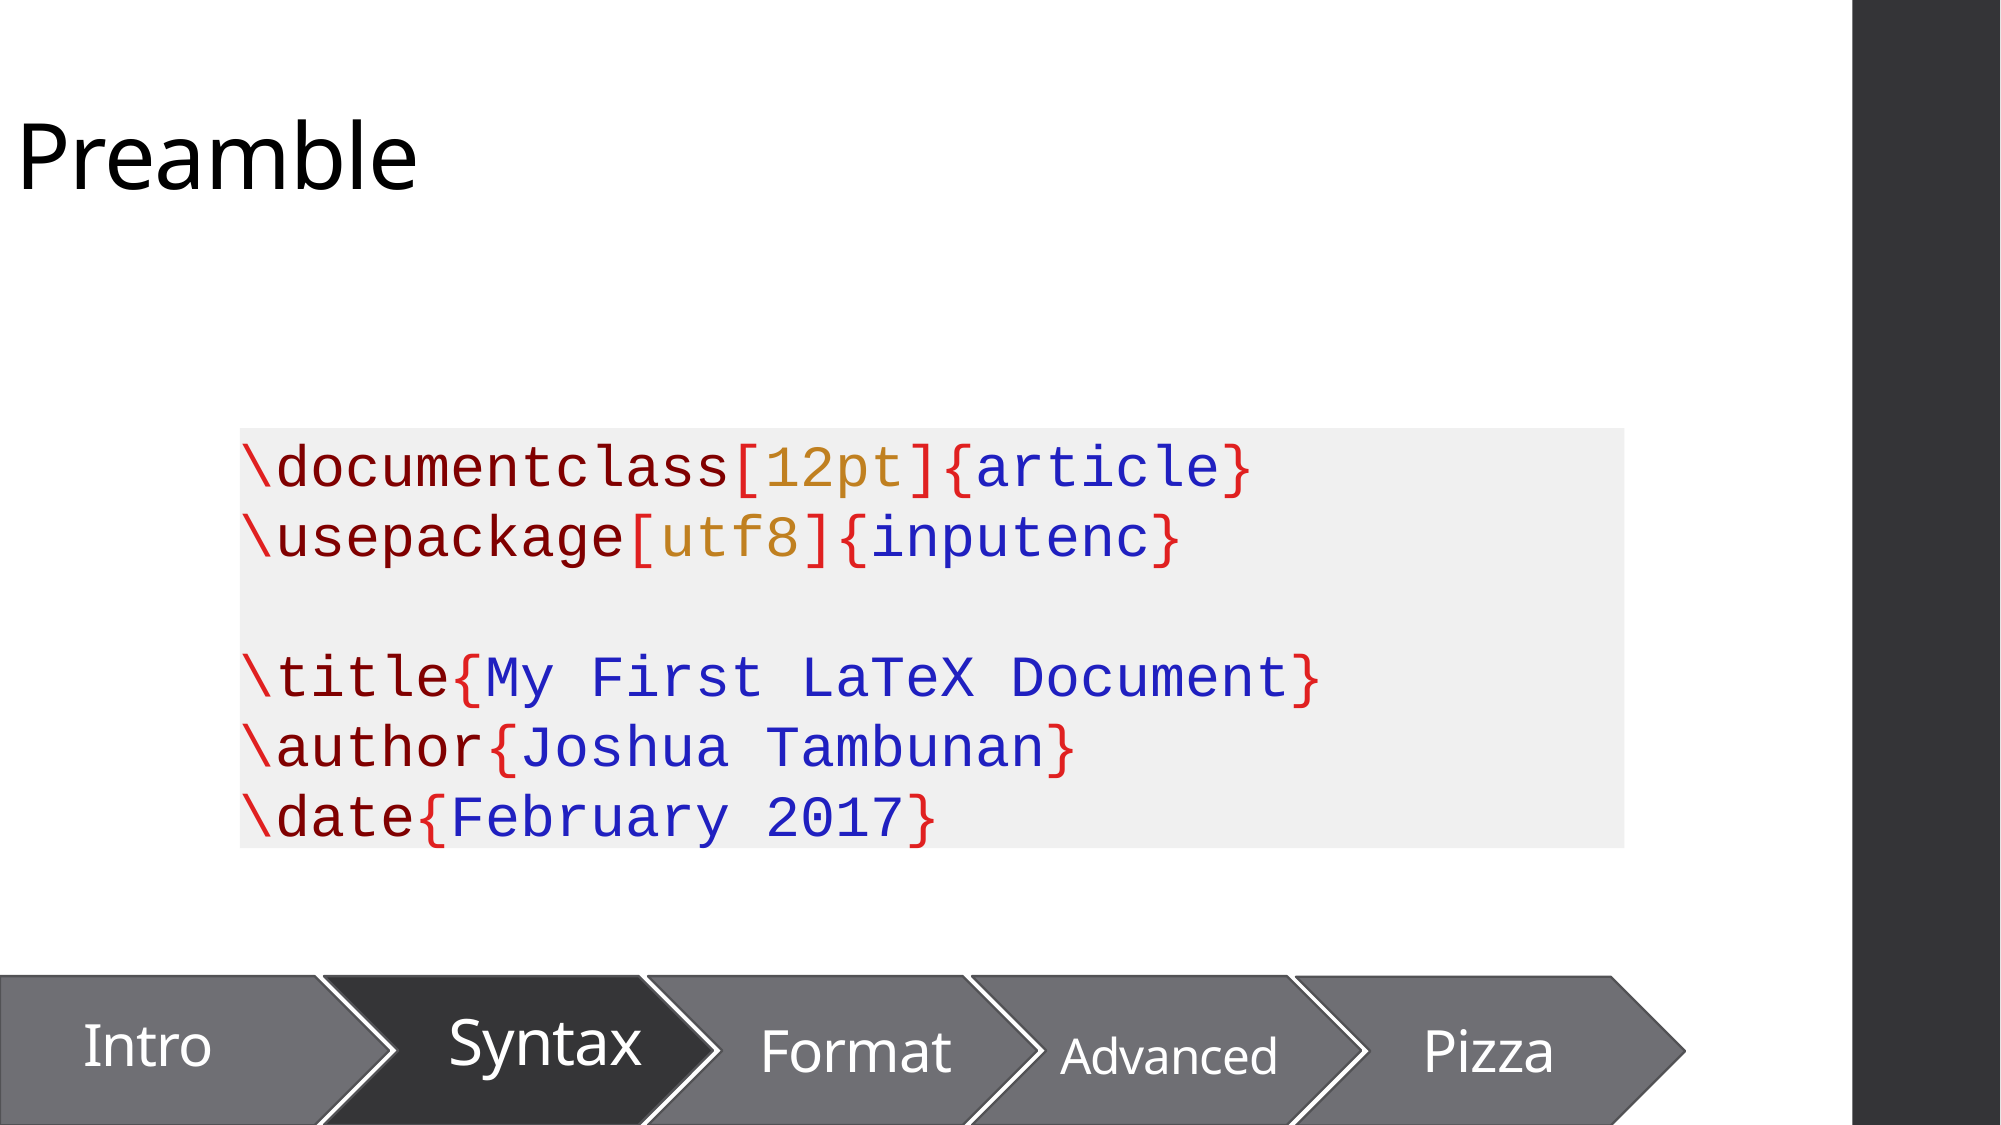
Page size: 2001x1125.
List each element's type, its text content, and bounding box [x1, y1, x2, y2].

text_box Format [744, 992, 1039, 1093]
text_box Syntax [433, 999, 659, 1087]
text_box Intro [68, 986, 240, 1087]
text_box [970, 974, 1321, 1125]
text_box [1294, 975, 1686, 1125]
text_box Pizza [1407, 992, 1625, 1093]
text_box \documentclass[12pt]{article} \usepackage[utf8]{inputenc} \title{My First LaTeX Document} \author{Joshua Tambunan} \date{February 2017} [239, 428, 1625, 849]
text_box Advanced [1045, 992, 1333, 1093]
text_box [0, 974, 390, 1125]
title Preamble [0, 0, 1590, 218]
text_box [322, 974, 714, 1125]
text_box [1333, 1020, 1362, 1081]
text_box [646, 974, 997, 1125]
